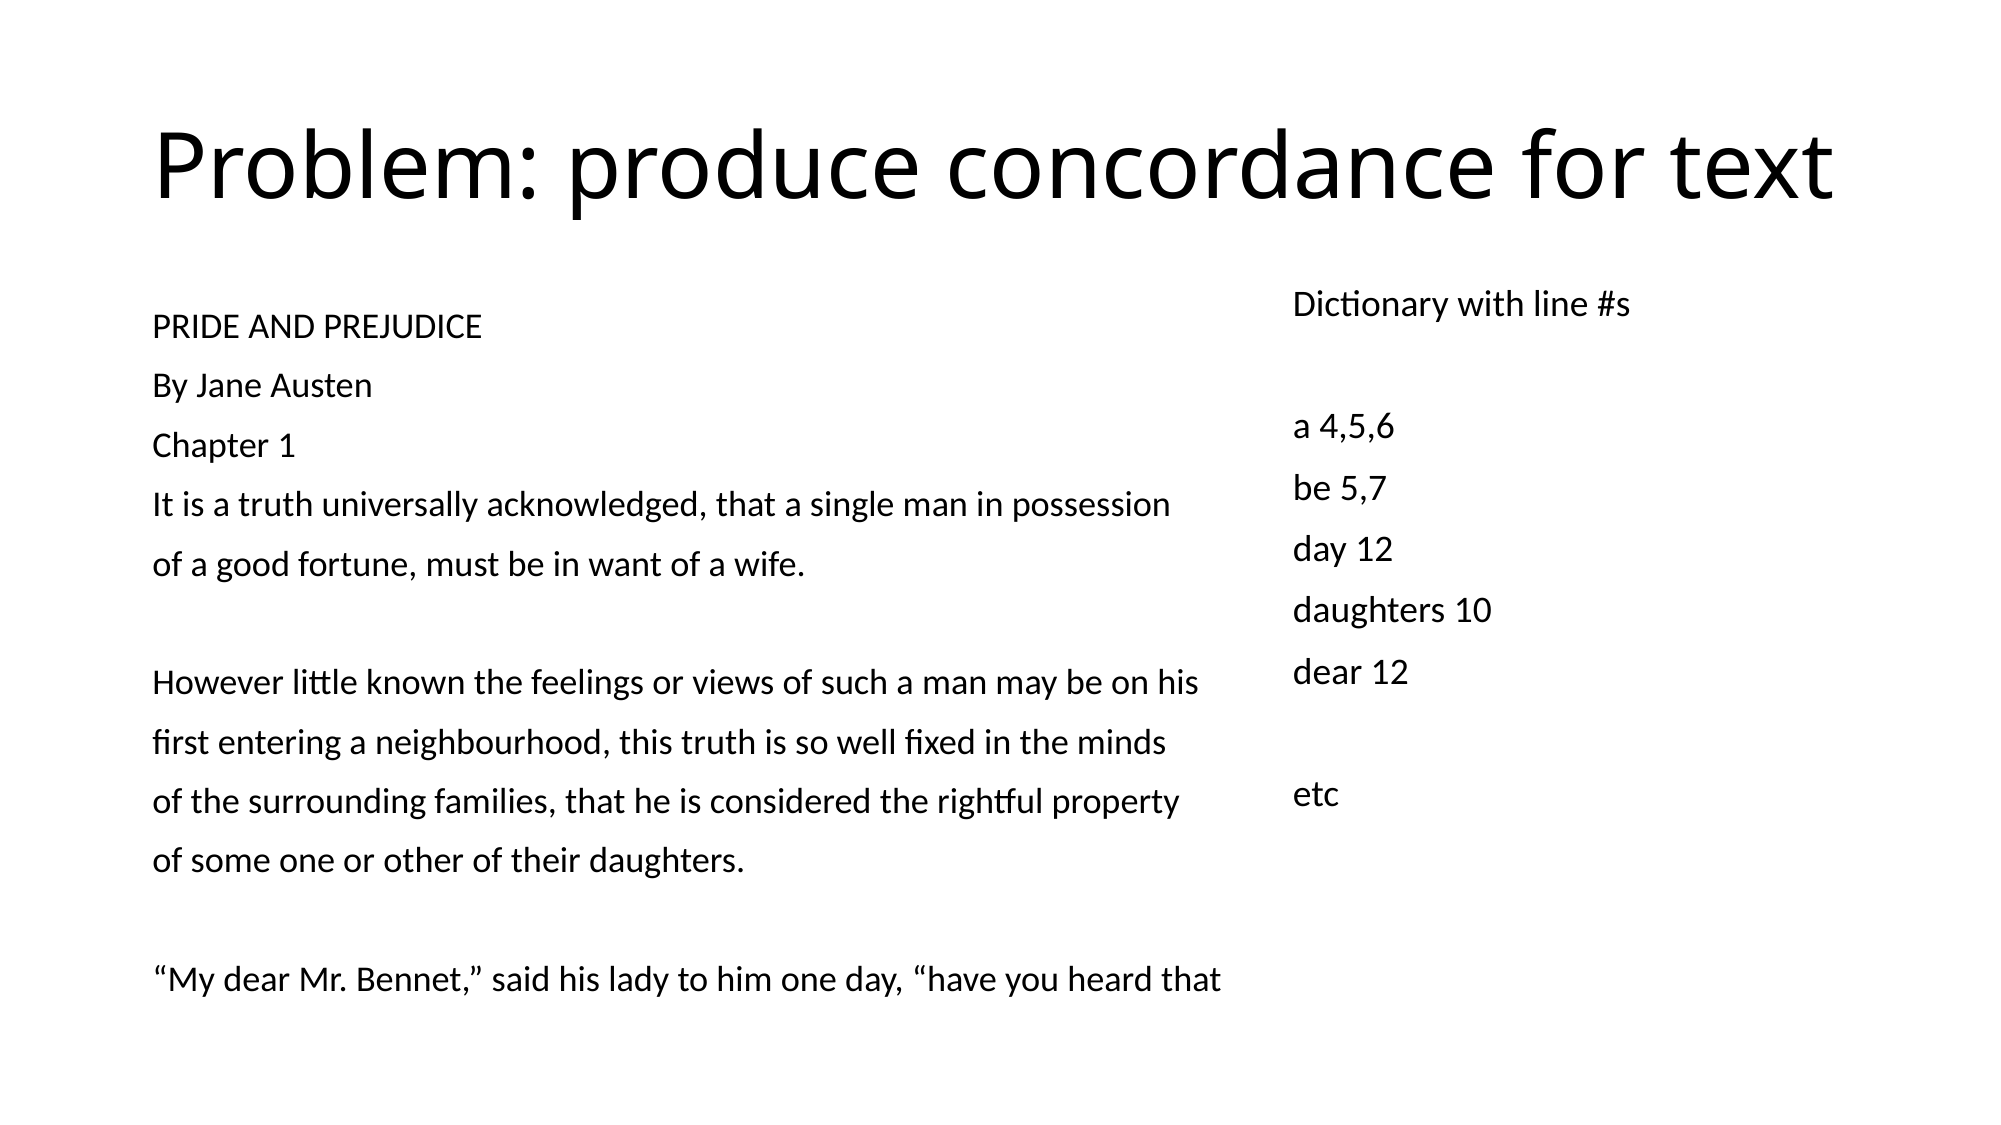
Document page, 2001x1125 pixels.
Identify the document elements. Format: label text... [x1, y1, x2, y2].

title Problem: produce concordance for text [137, 59, 1863, 278]
text_box Dictionary with line #s a 4,5,6 be 5,7 day 12 daughters 10 dear 12 etc [1277, 276, 1814, 991]
list PRIDE AND PREJUDICE By Jane Austen Chapter 1 It is a truth universally acknowledged, that a single man in possession of a good fortune, must be in want of a wife. However little known the feelings or views of such a man may be on his first entering a neighbourhood, this truth is so well fixed in the minds of the surrounding families, that he is considered the rightful property of some one or other of their daughters. “My dear Mr. Bennet,” said his lady to him one day, “have you heard that [137, 299, 1302, 1014]
